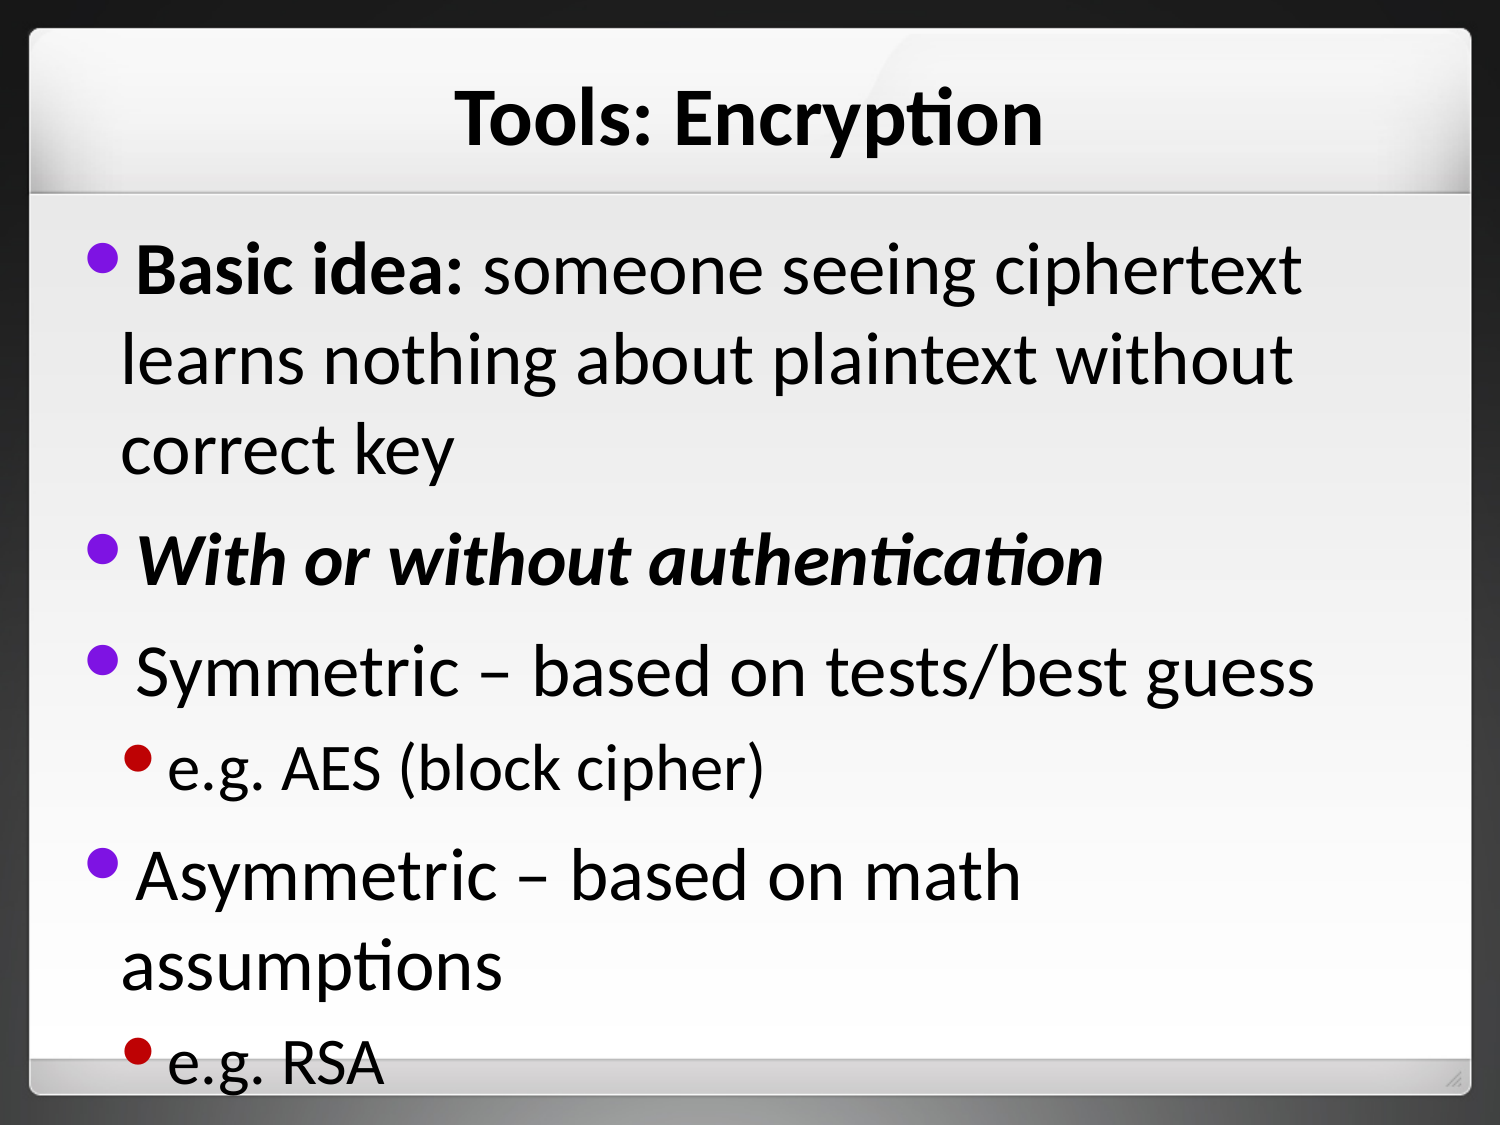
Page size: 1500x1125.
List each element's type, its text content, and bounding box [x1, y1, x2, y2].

picture [0, 0, 1500, 1125]
title Tools: Encryption [68, 31, 1432, 194]
list Basic idea: someone seeing ciphertext learns nothing about plaintext without correct key With or without authentication Symmetric – based on tests/best guess e.g. AES (block cipher) Asymmetric – based on math assumptions e.g. RSA [68, 212, 1432, 1025]
